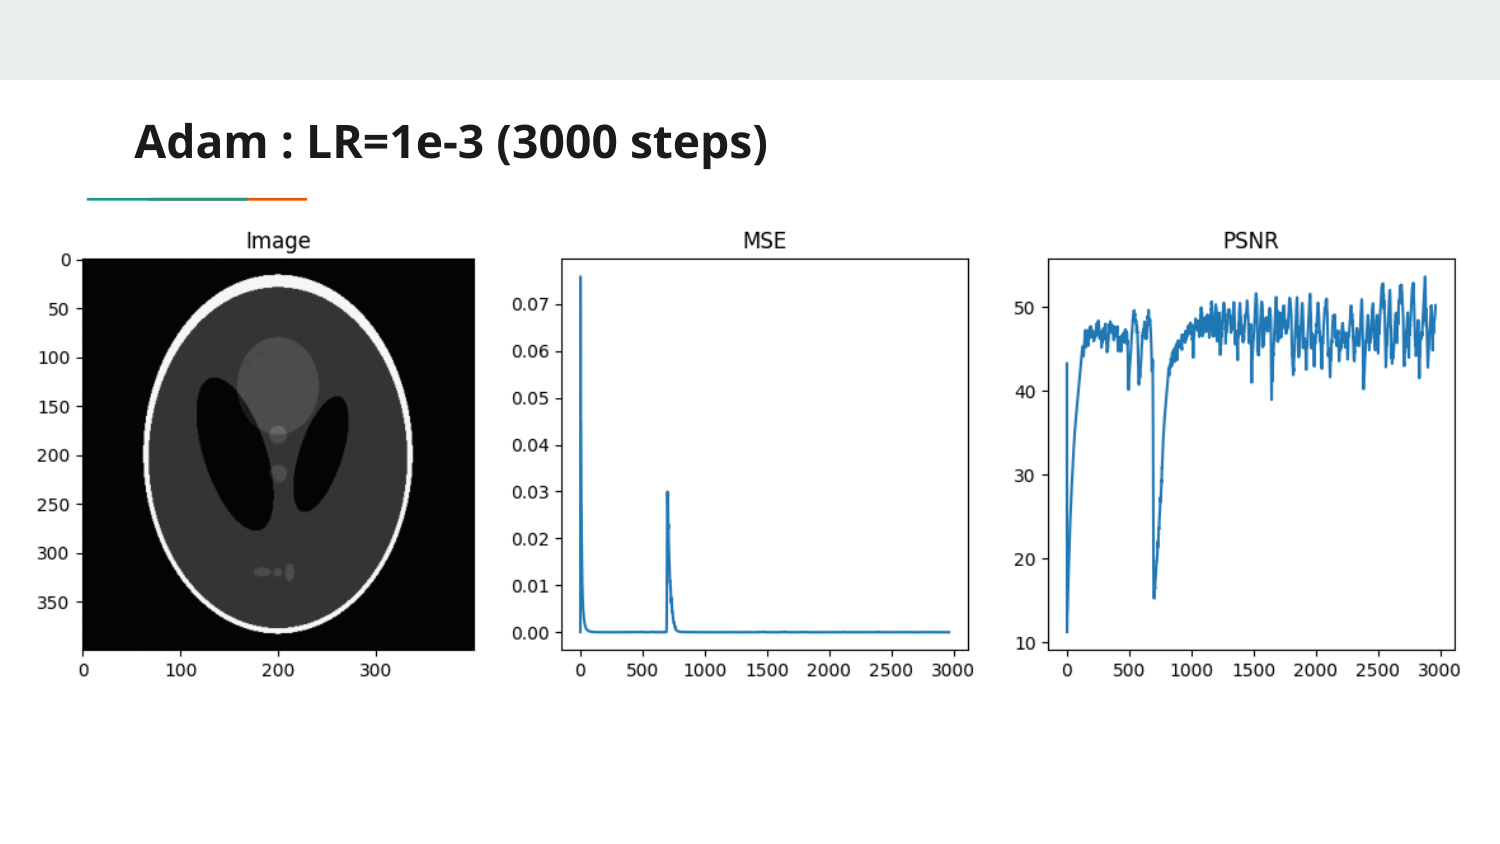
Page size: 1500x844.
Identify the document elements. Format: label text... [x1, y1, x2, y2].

picture [24, 217, 1476, 694]
title Adam : LR=1e-3 (3000 steps) [119, 94, 1381, 194]
